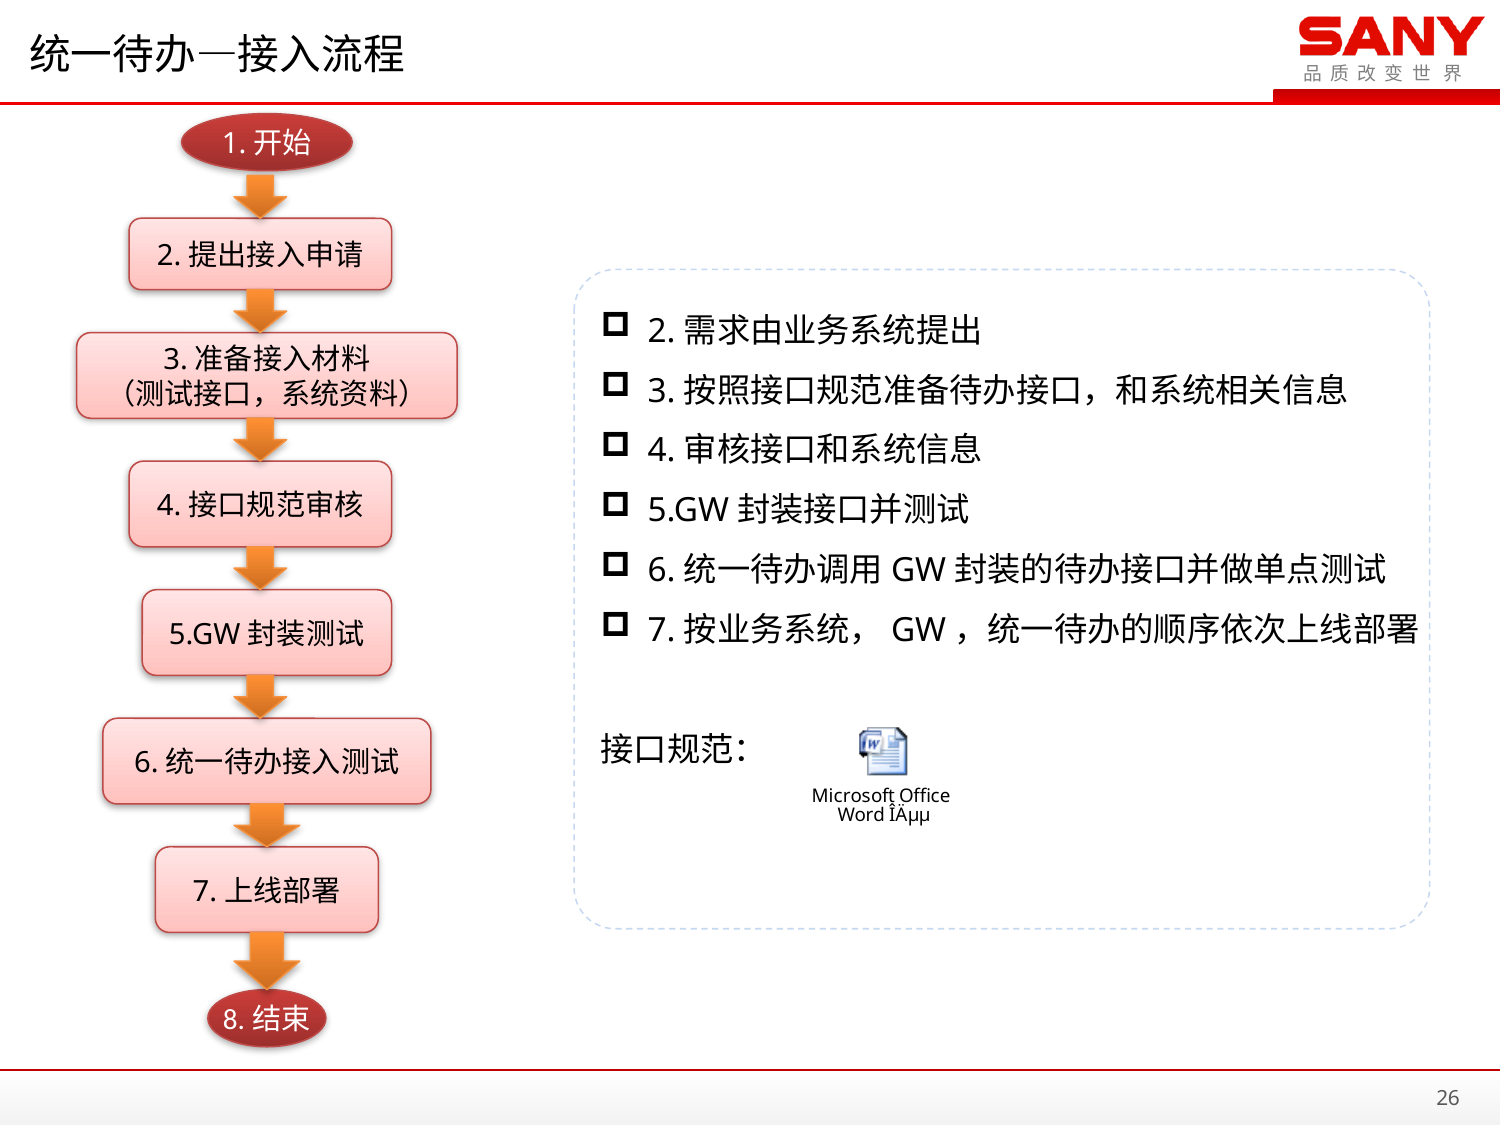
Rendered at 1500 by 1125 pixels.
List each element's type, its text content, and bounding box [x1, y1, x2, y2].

title 统一待办—接入流程 [14, 13, 1081, 79]
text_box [76, 113, 458, 1047]
slide_number 26 [1297, 1079, 1475, 1118]
picture [1295, 8, 1490, 64]
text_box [808, 726, 959, 840]
text_box 2.需求由业务系统提出 3.按照接口规范准备待办接口，和系统相关信息 4.审核接口和系统信息 5.GW封装接口并测试 6.统一待办调用GW封装的待办接口并做单点测试 7.按业务系统，GW，统一待办的顺序依次上线部署 接口规范： [574, 269, 1430, 929]
